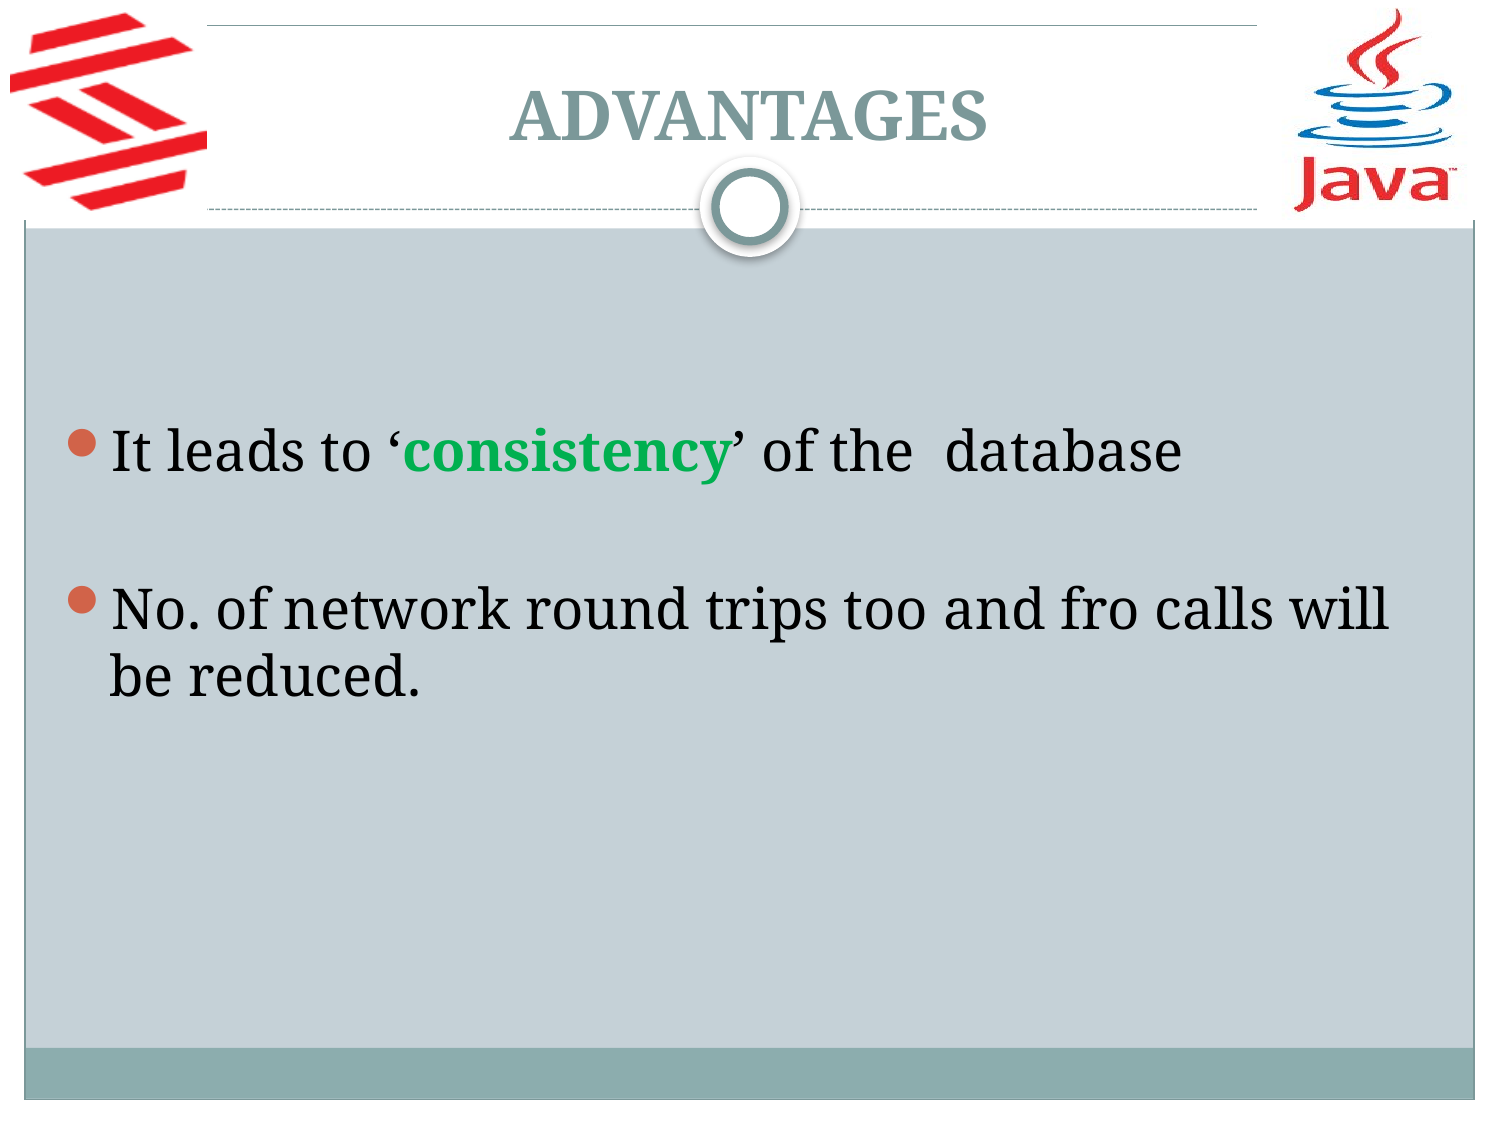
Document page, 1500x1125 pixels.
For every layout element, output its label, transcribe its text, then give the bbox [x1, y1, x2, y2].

list It leads to ‘consistency’ of the database No. of network round trips too and fro calls will be reduced. [49, 250, 1445, 1001]
title ADVANTAGES [213, 37, 1250, 162]
picture [1257, 0, 1483, 221]
picture [10, 11, 207, 221]
